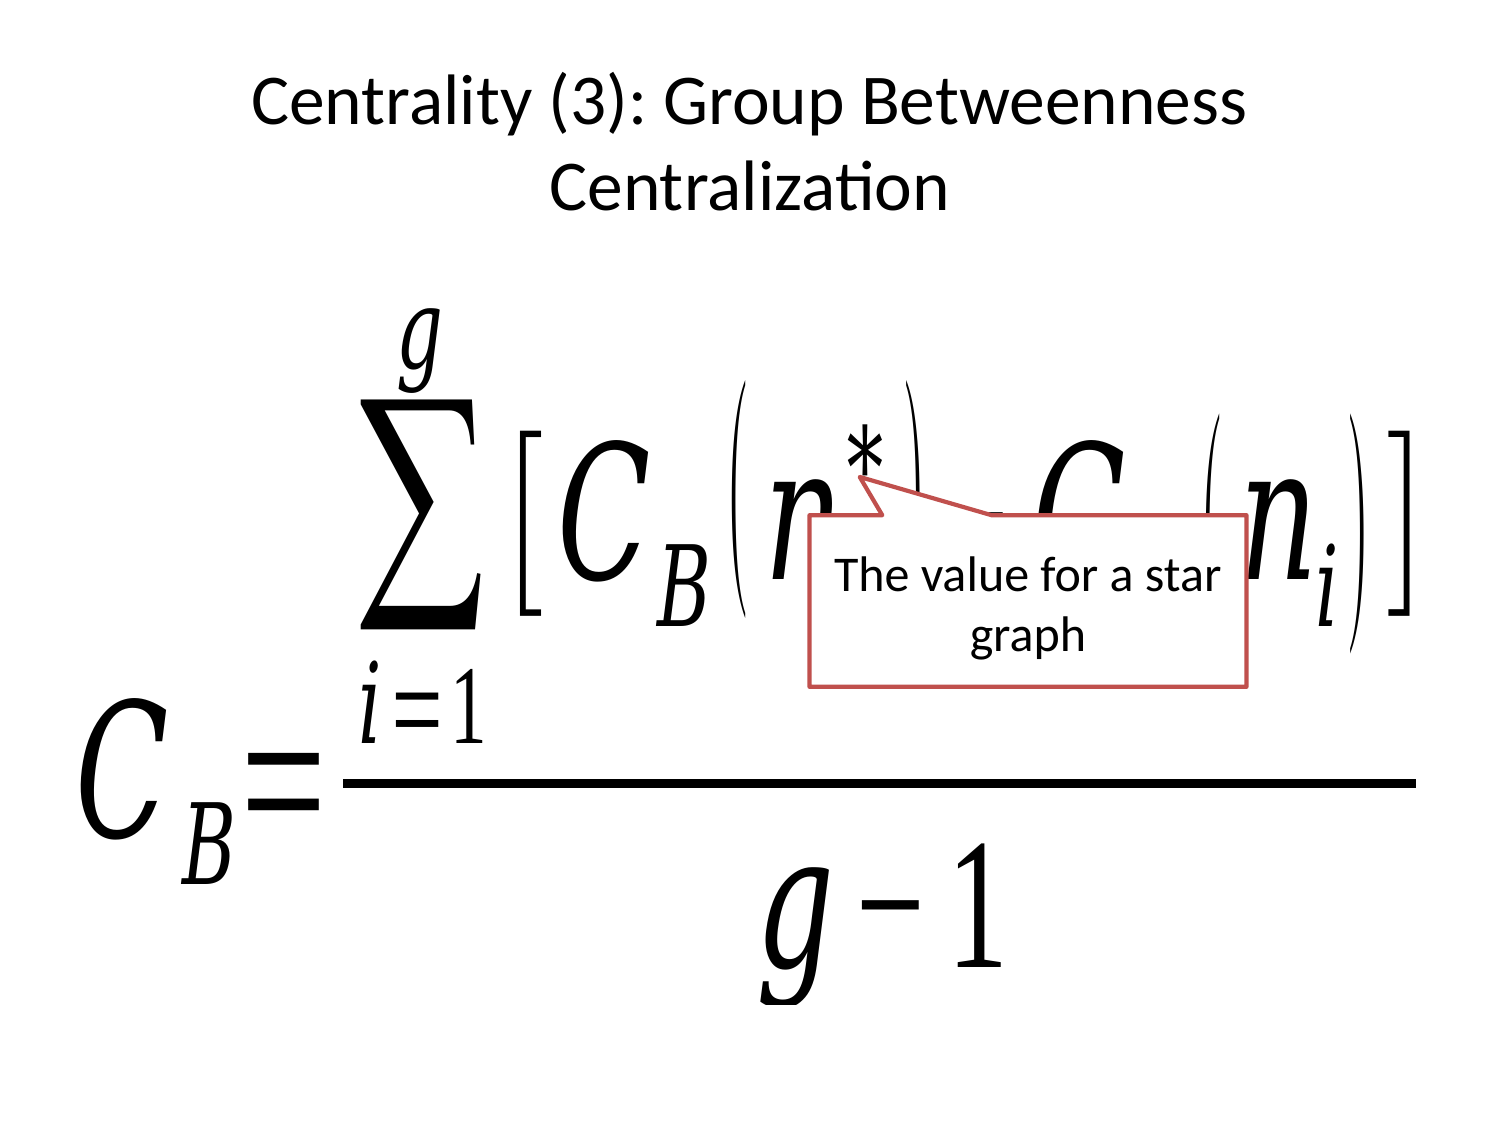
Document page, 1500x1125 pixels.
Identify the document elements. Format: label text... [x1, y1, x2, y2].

title Centrality (3): Group Betweenness Centralization [75, 45, 1425, 233]
